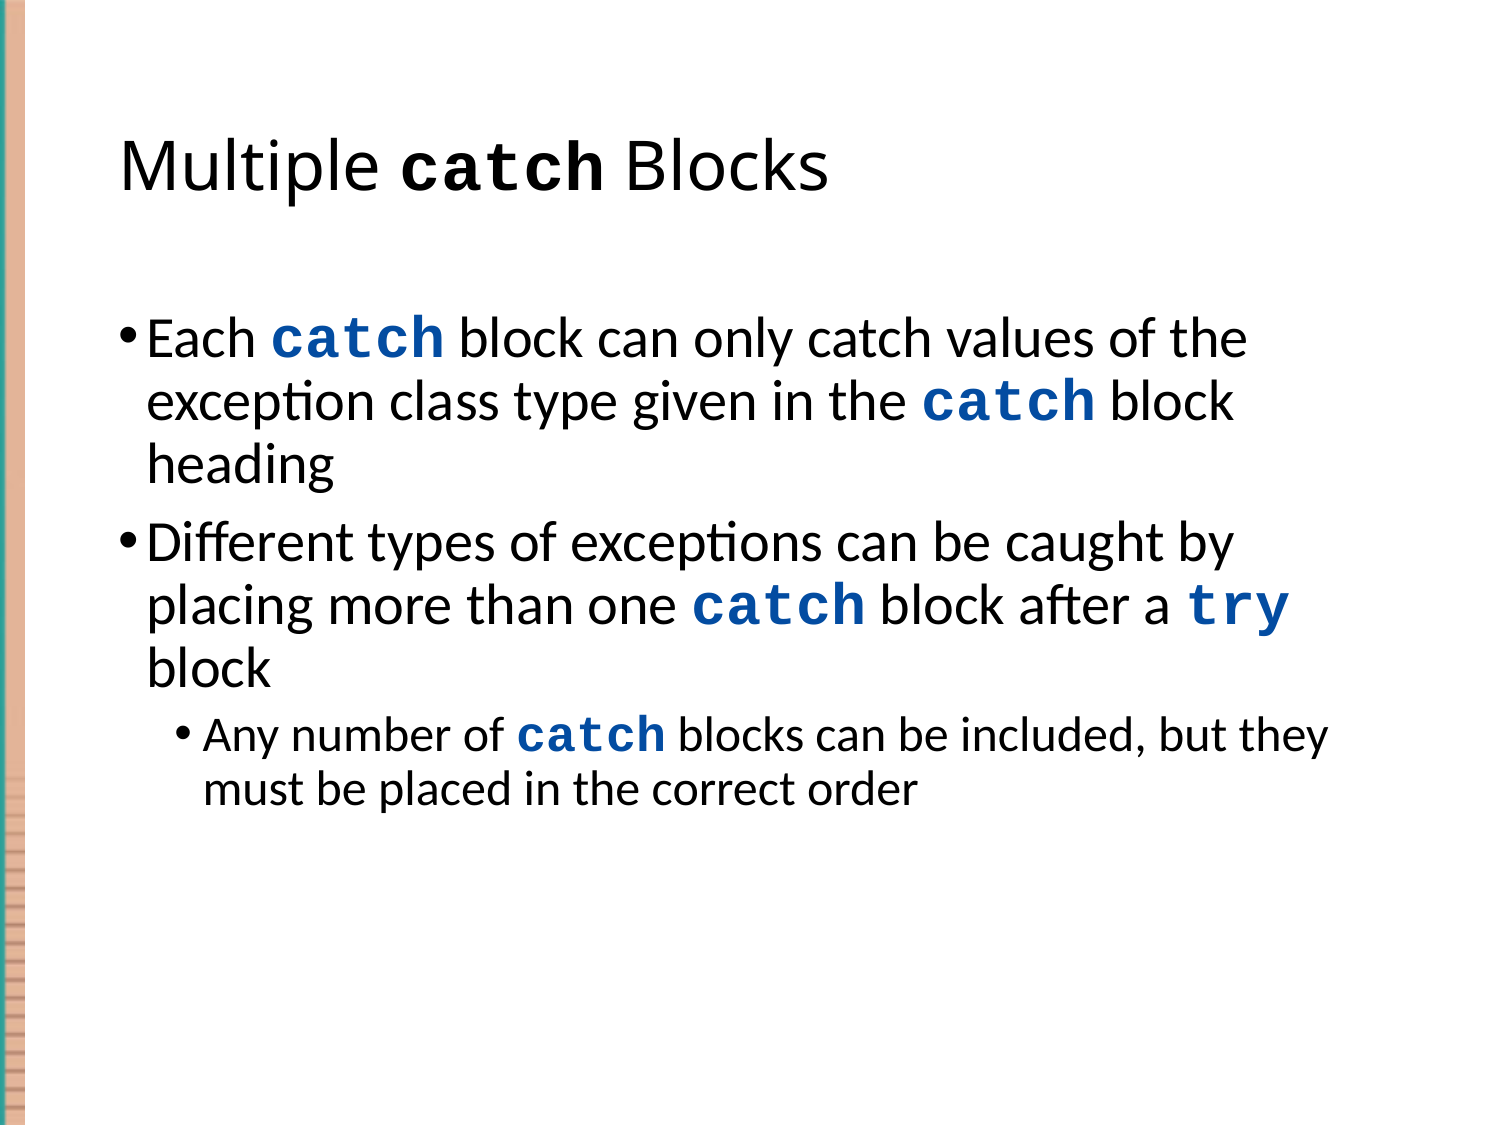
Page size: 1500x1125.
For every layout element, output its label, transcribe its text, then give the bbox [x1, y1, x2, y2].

title Multiple catch Blocks [103, 59, 1397, 278]
picture [0, 0, 25, 1125]
list Each catch block can only catch values of the exception class type given in the catch block heading Different types of exceptions can be caught by placing more than one catch block after a try block Any number of catch blocks can be included, but they must be placed in the correct order [103, 299, 1397, 1014]
